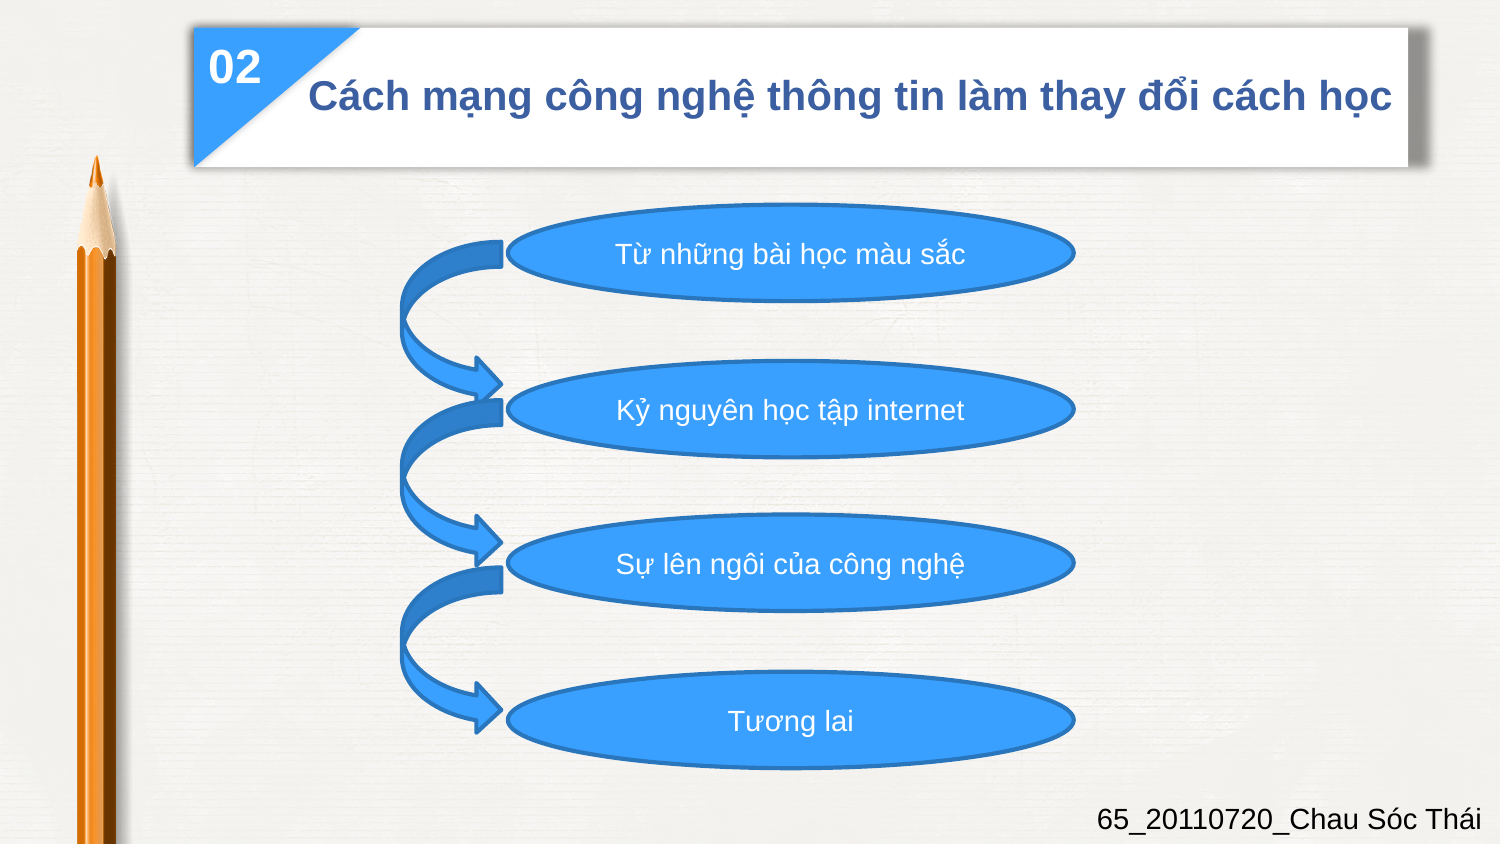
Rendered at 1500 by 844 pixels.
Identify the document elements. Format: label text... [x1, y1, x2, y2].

text_box Từ những bài học màu sắc [505, 202, 1076, 304]
picture [0, 0, 1500, 844]
text_box 65_20110720_Chau Sóc Thái [1082, 793, 1498, 843]
text_box Sự lên ngôi của công nghệ [505, 512, 1076, 614]
text_box [399, 398, 504, 567]
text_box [193, 27, 1409, 168]
text_box [399, 239, 504, 400]
text_box Kỷ nguyên học tập internet [505, 358, 1076, 460]
text_box [399, 565, 504, 735]
text_box Tương lai [505, 669, 1076, 771]
